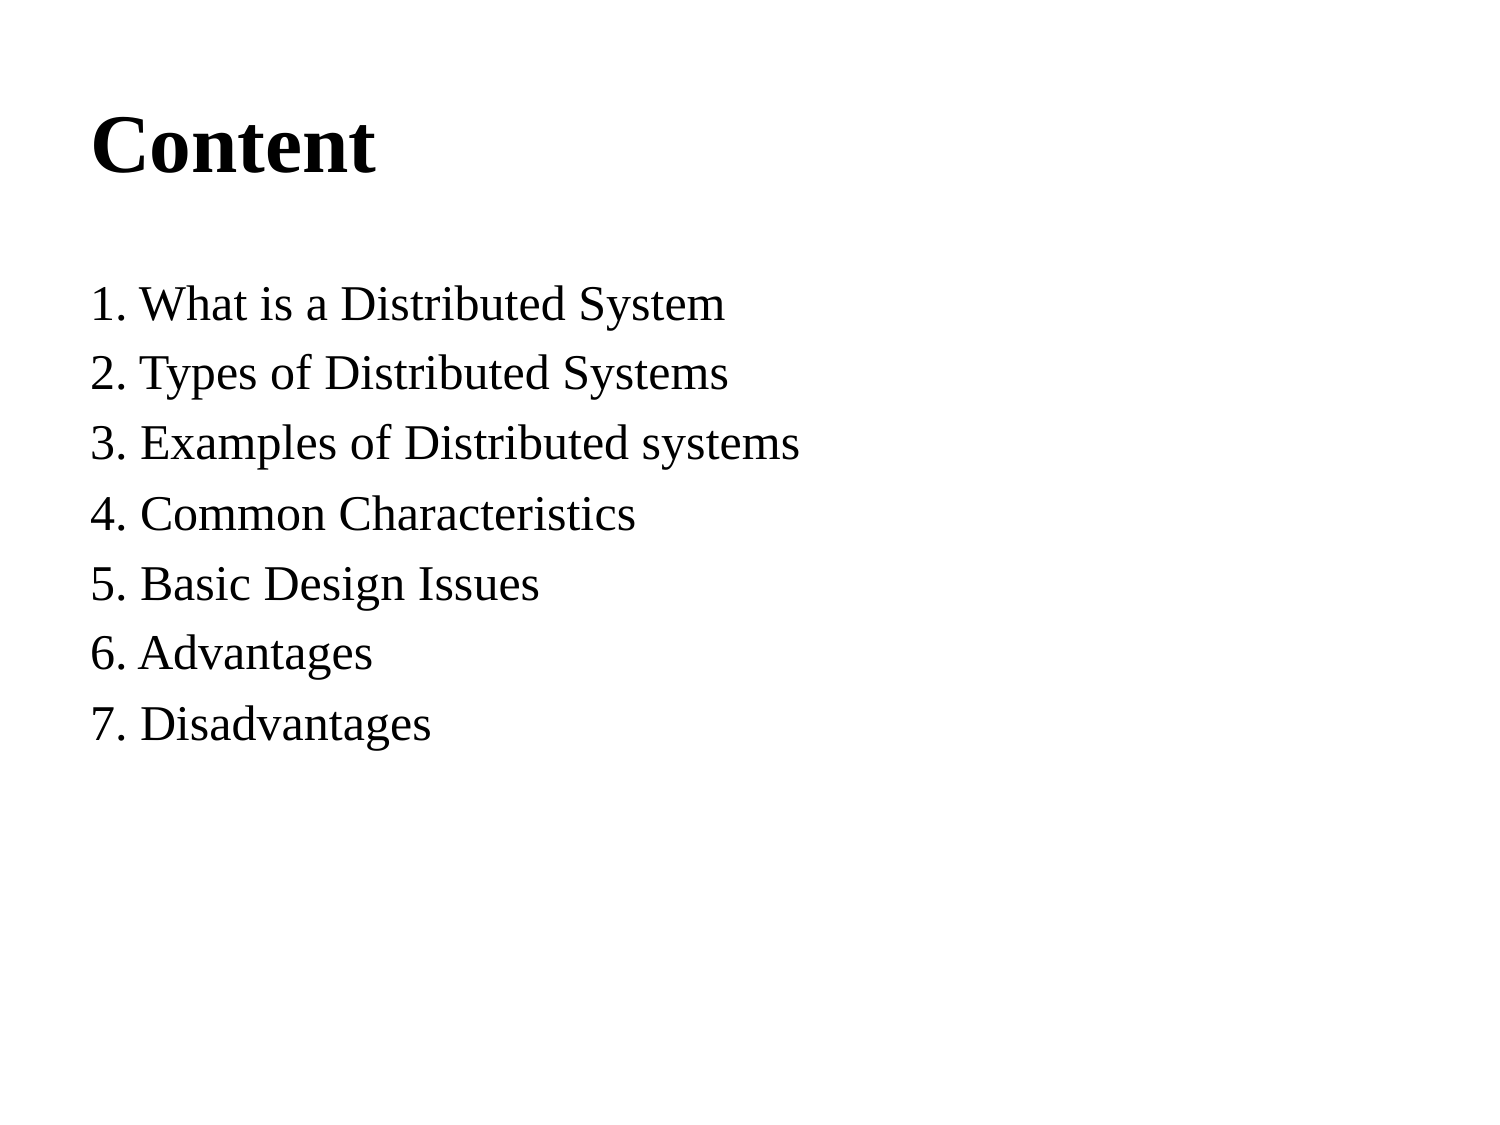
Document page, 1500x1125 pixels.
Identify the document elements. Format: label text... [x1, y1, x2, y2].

list 1. What is a Distributed System 2. Types of Distributed Systems 3. Examples of Distributed systems 4. Common Characteristics 5. Basic Design Issues 6. Advantages 7. Disadvantages [75, 262, 1425, 1005]
title Content [75, 45, 1425, 233]
